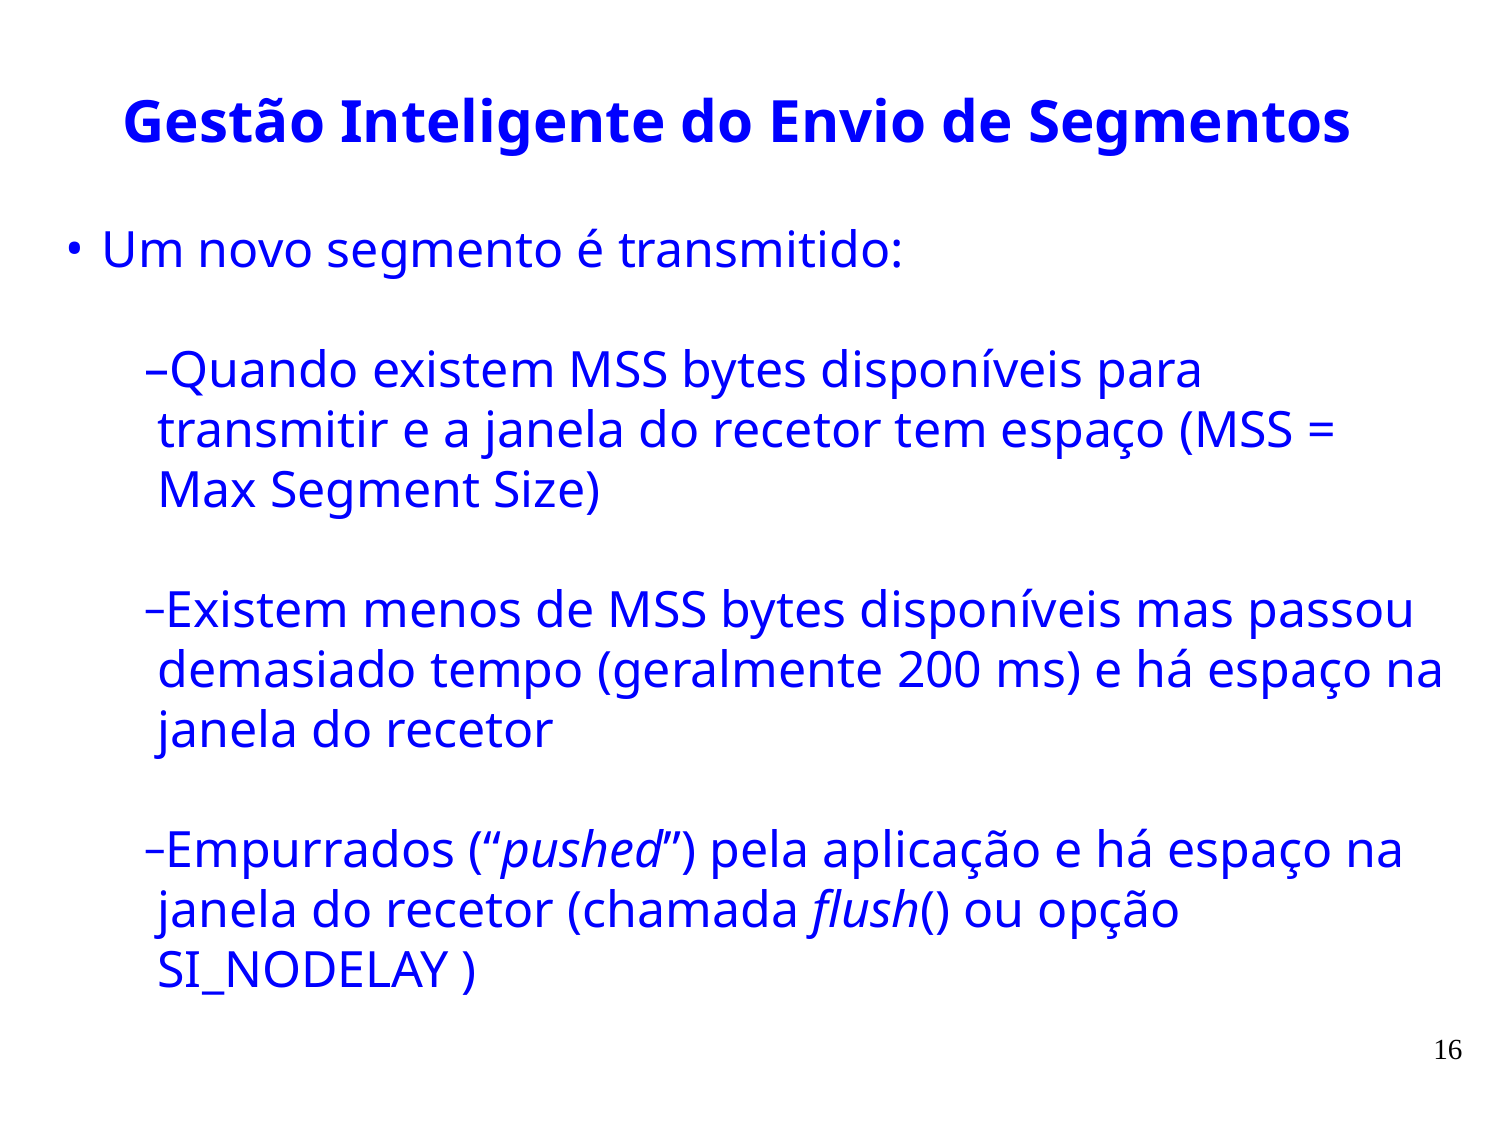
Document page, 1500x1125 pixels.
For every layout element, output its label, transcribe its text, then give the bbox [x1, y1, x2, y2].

slide_number 16 [1127, 1023, 1478, 1102]
list Um novo segmento é transmitido: Quando existem MSS bytes disponíveis para transmitir e a janela do recetor tem espaço (MSS = Max Segment Size) Existem menos de MSS bytes disponíveis mas passou demasiado tempo (geralmente 200 ms) e há espaço na janela do recetor Empurrados (“pushed”) pela aplicação e há espaço na janela do recetor (chamada flush() ou opção SI_NODELAY ) [50, 209, 1463, 989]
title Gestão Inteligente do Envio de Segmentos [50, 62, 1425, 175]
